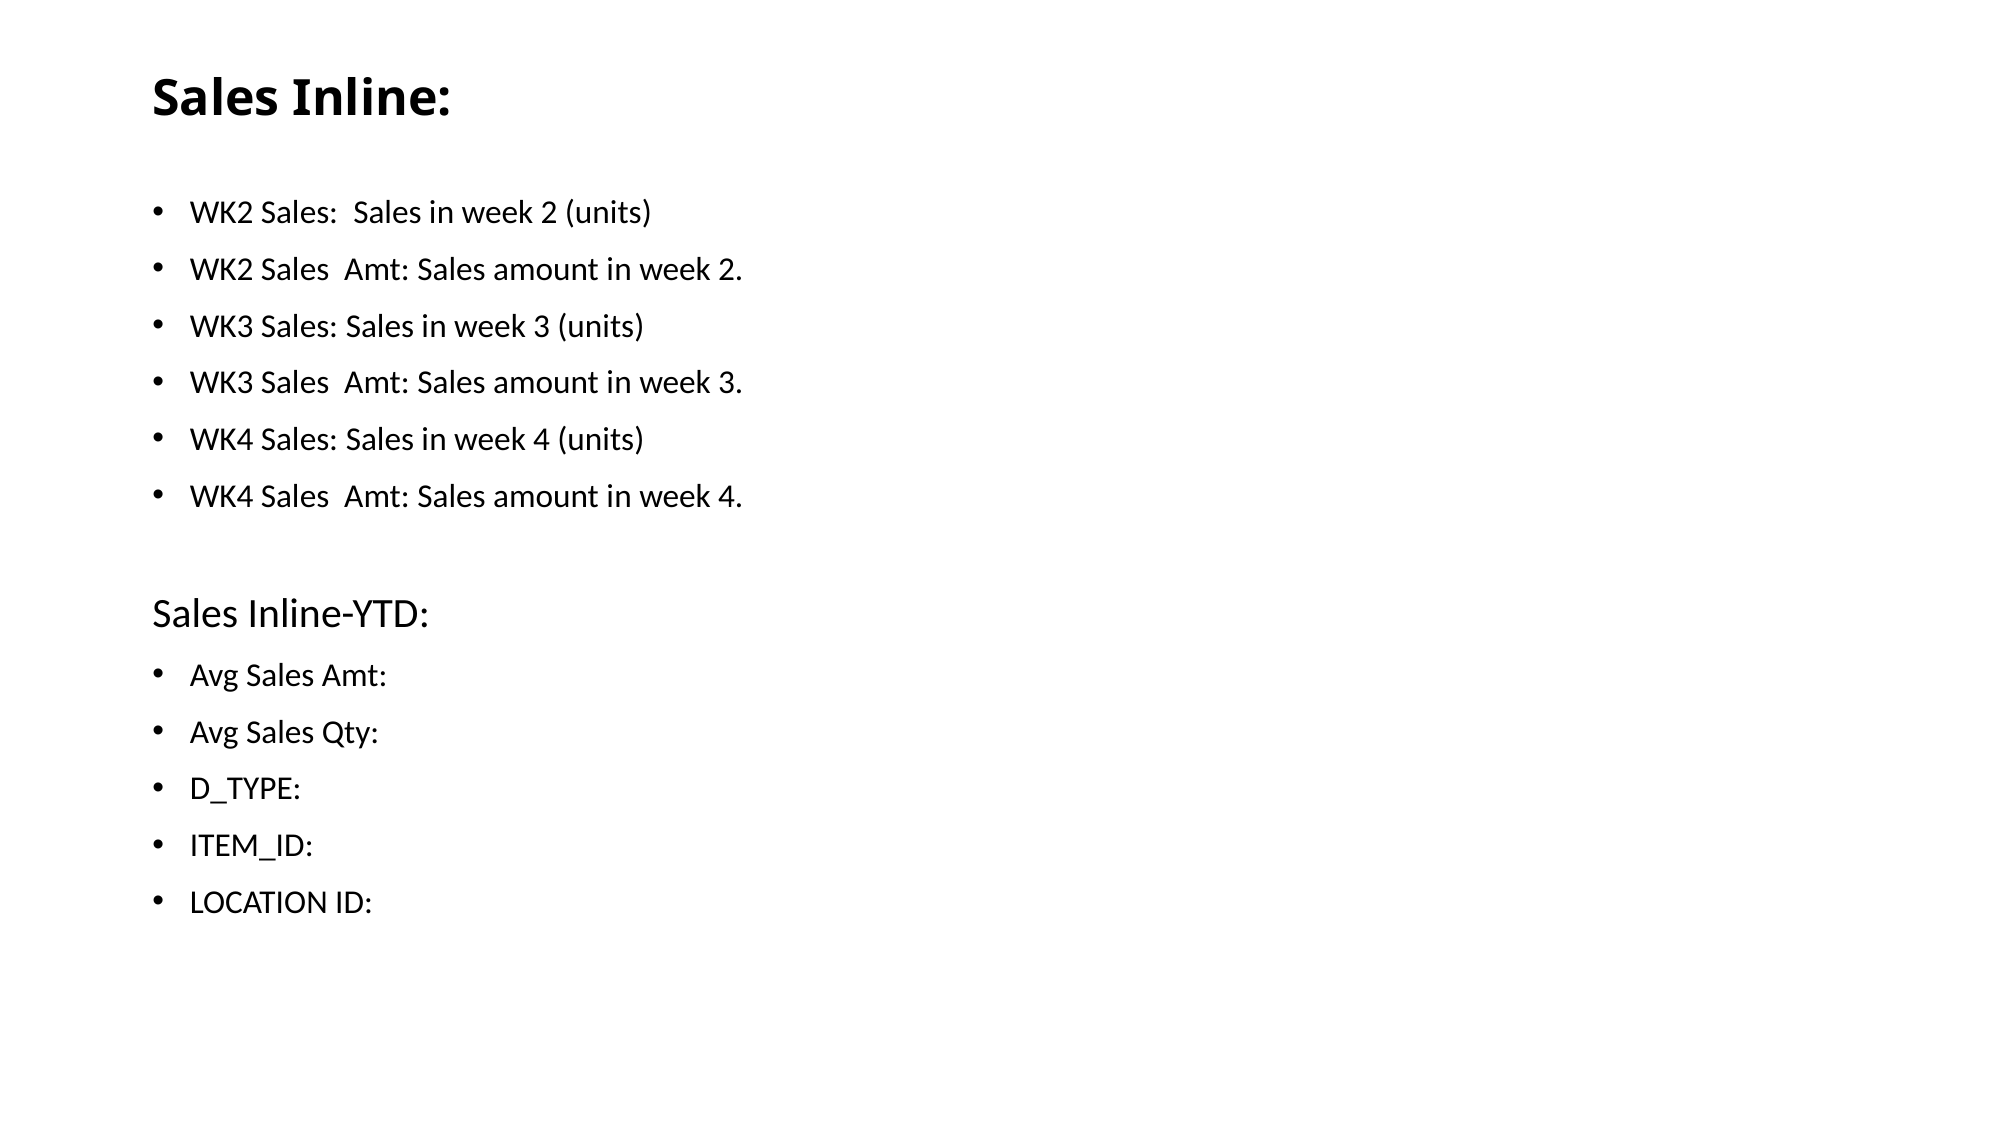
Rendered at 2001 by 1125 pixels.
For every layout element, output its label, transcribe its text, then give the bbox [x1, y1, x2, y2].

list WK2 Sales: Sales in week 2 (units) WK2 Sales Amt: Sales amount in week 2. WK3 Sales: Sales in week 3 (units) WK3 Sales Amt: Sales amount in week 3. WK4 Sales: Sales in week 4 (units) WK4 Sales Amt: Sales amount in week 4. Sales Inline-YTD: Avg Sales Amt: Avg Sales Qty: D_TYPE: ITEM_ID: LOCATION ID: [137, 187, 1863, 1014]
title Sales Inline: [137, 59, 1863, 140]
